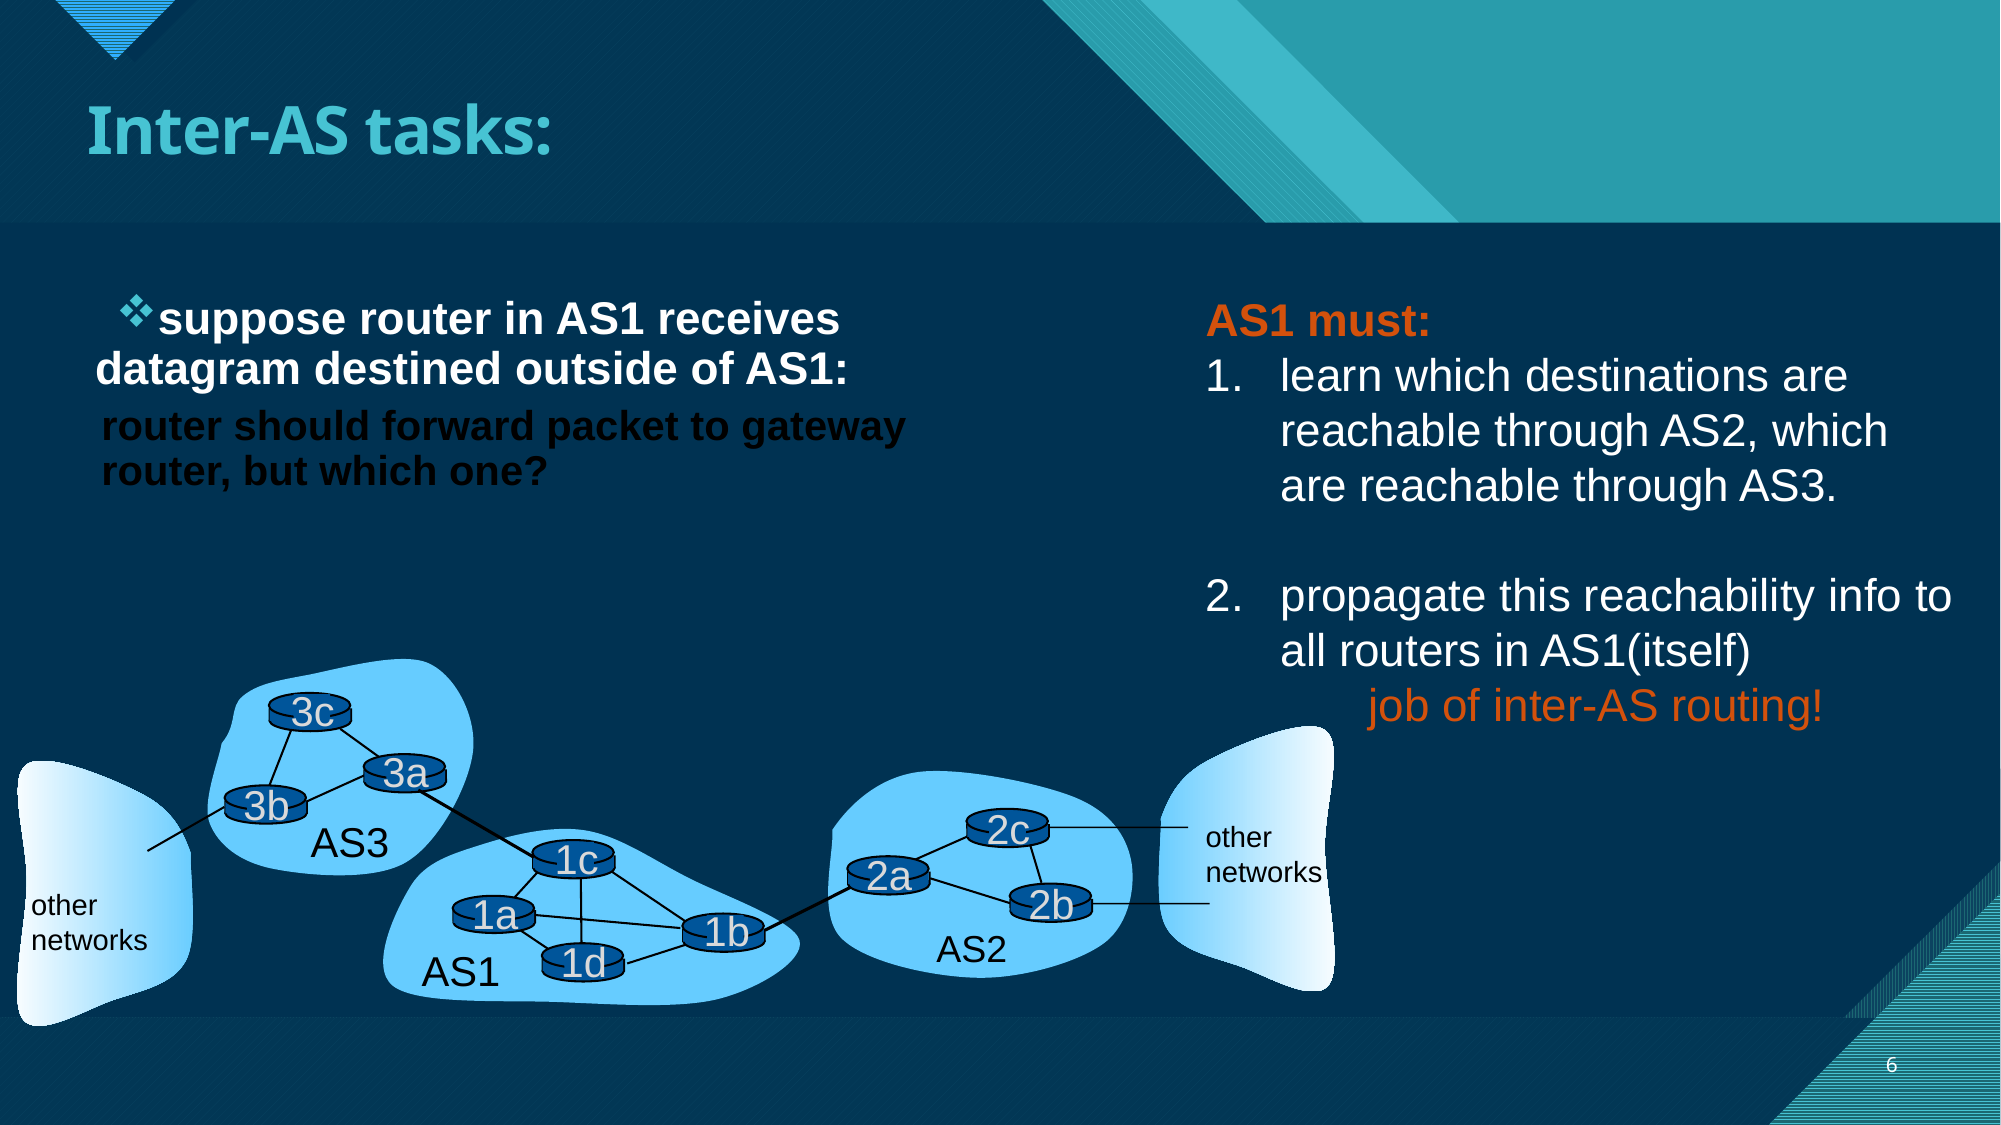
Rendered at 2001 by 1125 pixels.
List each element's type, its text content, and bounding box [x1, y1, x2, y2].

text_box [1009, 869, 1092, 936]
text_box [17, 760, 193, 1026]
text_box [268, 677, 352, 743]
text_box [1023, 904, 1129, 974]
text_box AS3 [295, 808, 405, 874]
slide_number 6 [1845, 1035, 1913, 1096]
text_box [1158, 732, 1335, 992]
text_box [224, 771, 307, 837]
text_box [828, 770, 1133, 972]
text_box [966, 795, 1049, 861]
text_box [368, 824, 805, 1010]
text_box AS1 must: learn which destinations are reachable through AS2, which are reachable through AS3. propagate this reachability info to all routers in AS1(itself) job of inter-AS routing! [1190, 282, 1980, 732]
text_box other networks [1190, 810, 1338, 896]
text_box [207, 658, 474, 873]
title Inter-AS tasks: [72, 89, 1913, 177]
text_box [847, 840, 930, 906]
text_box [363, 738, 446, 804]
text_box AS2 [921, 917, 1023, 978]
text_box other networks [16, 878, 163, 964]
list suppose router in AS1 receives datagram destined outside of AS1: router should forward packet to gateway router, but which one? [11, 287, 946, 551]
